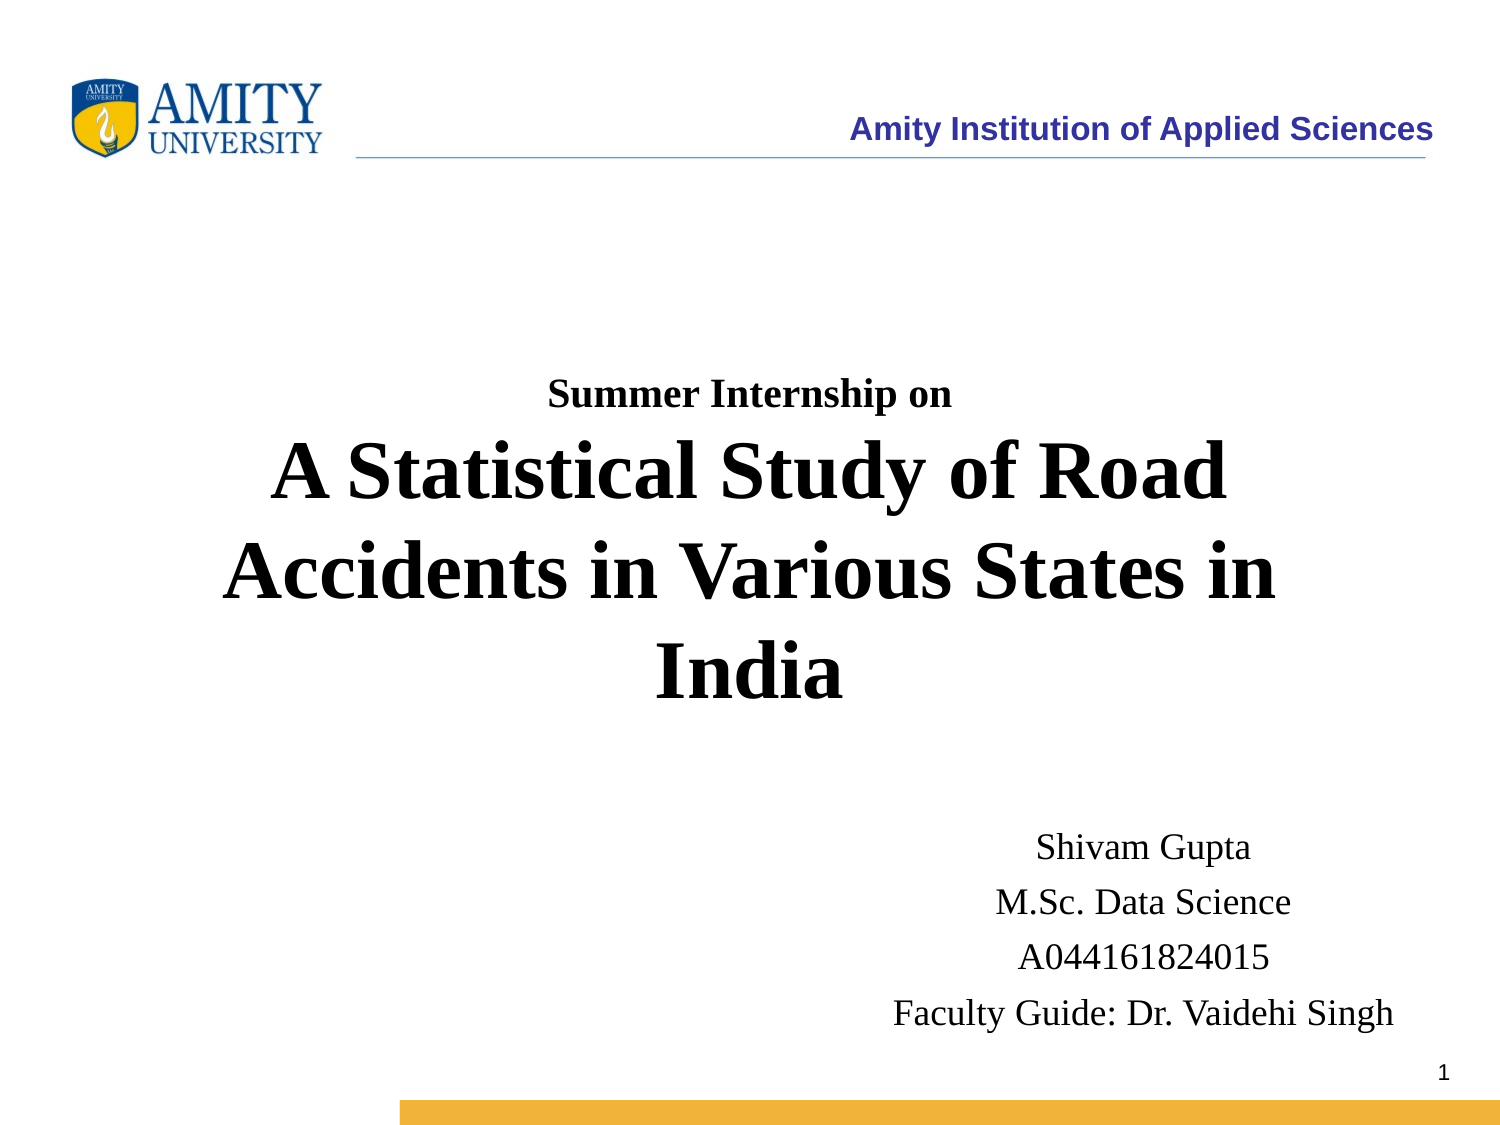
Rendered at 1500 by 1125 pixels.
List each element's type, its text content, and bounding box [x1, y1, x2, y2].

subtitle Shivam Gupta M.Sc. Data Science A044161824015 Faculty Guide: Dr. Vaidehi Singh [839, 814, 1449, 1090]
title Summer Internship on A Statistical Study of Road Accidents in Various States in India [187, 184, 1313, 897]
text_box 1 [1115, 1050, 1466, 1125]
picture [0, 0, 1500, 188]
